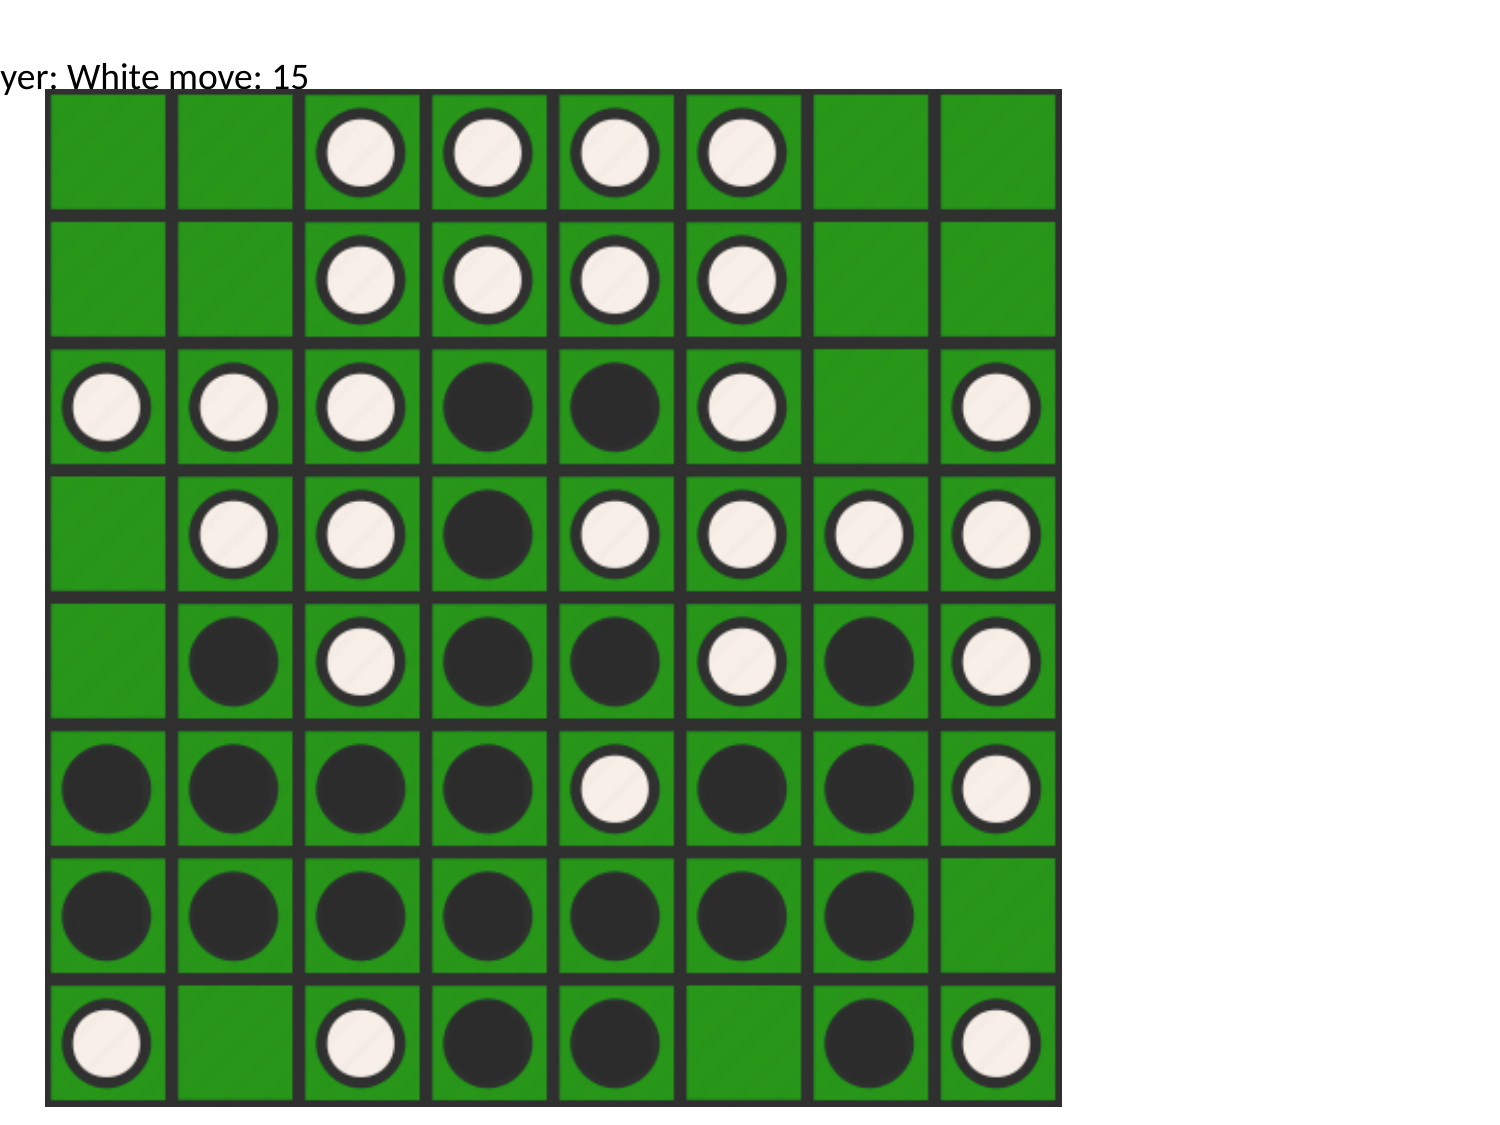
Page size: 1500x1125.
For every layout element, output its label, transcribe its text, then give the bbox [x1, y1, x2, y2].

picture [44, 89, 1062, 1107]
text_box turn: 46 player: White move: 15 [0, 44, 325, 105]
